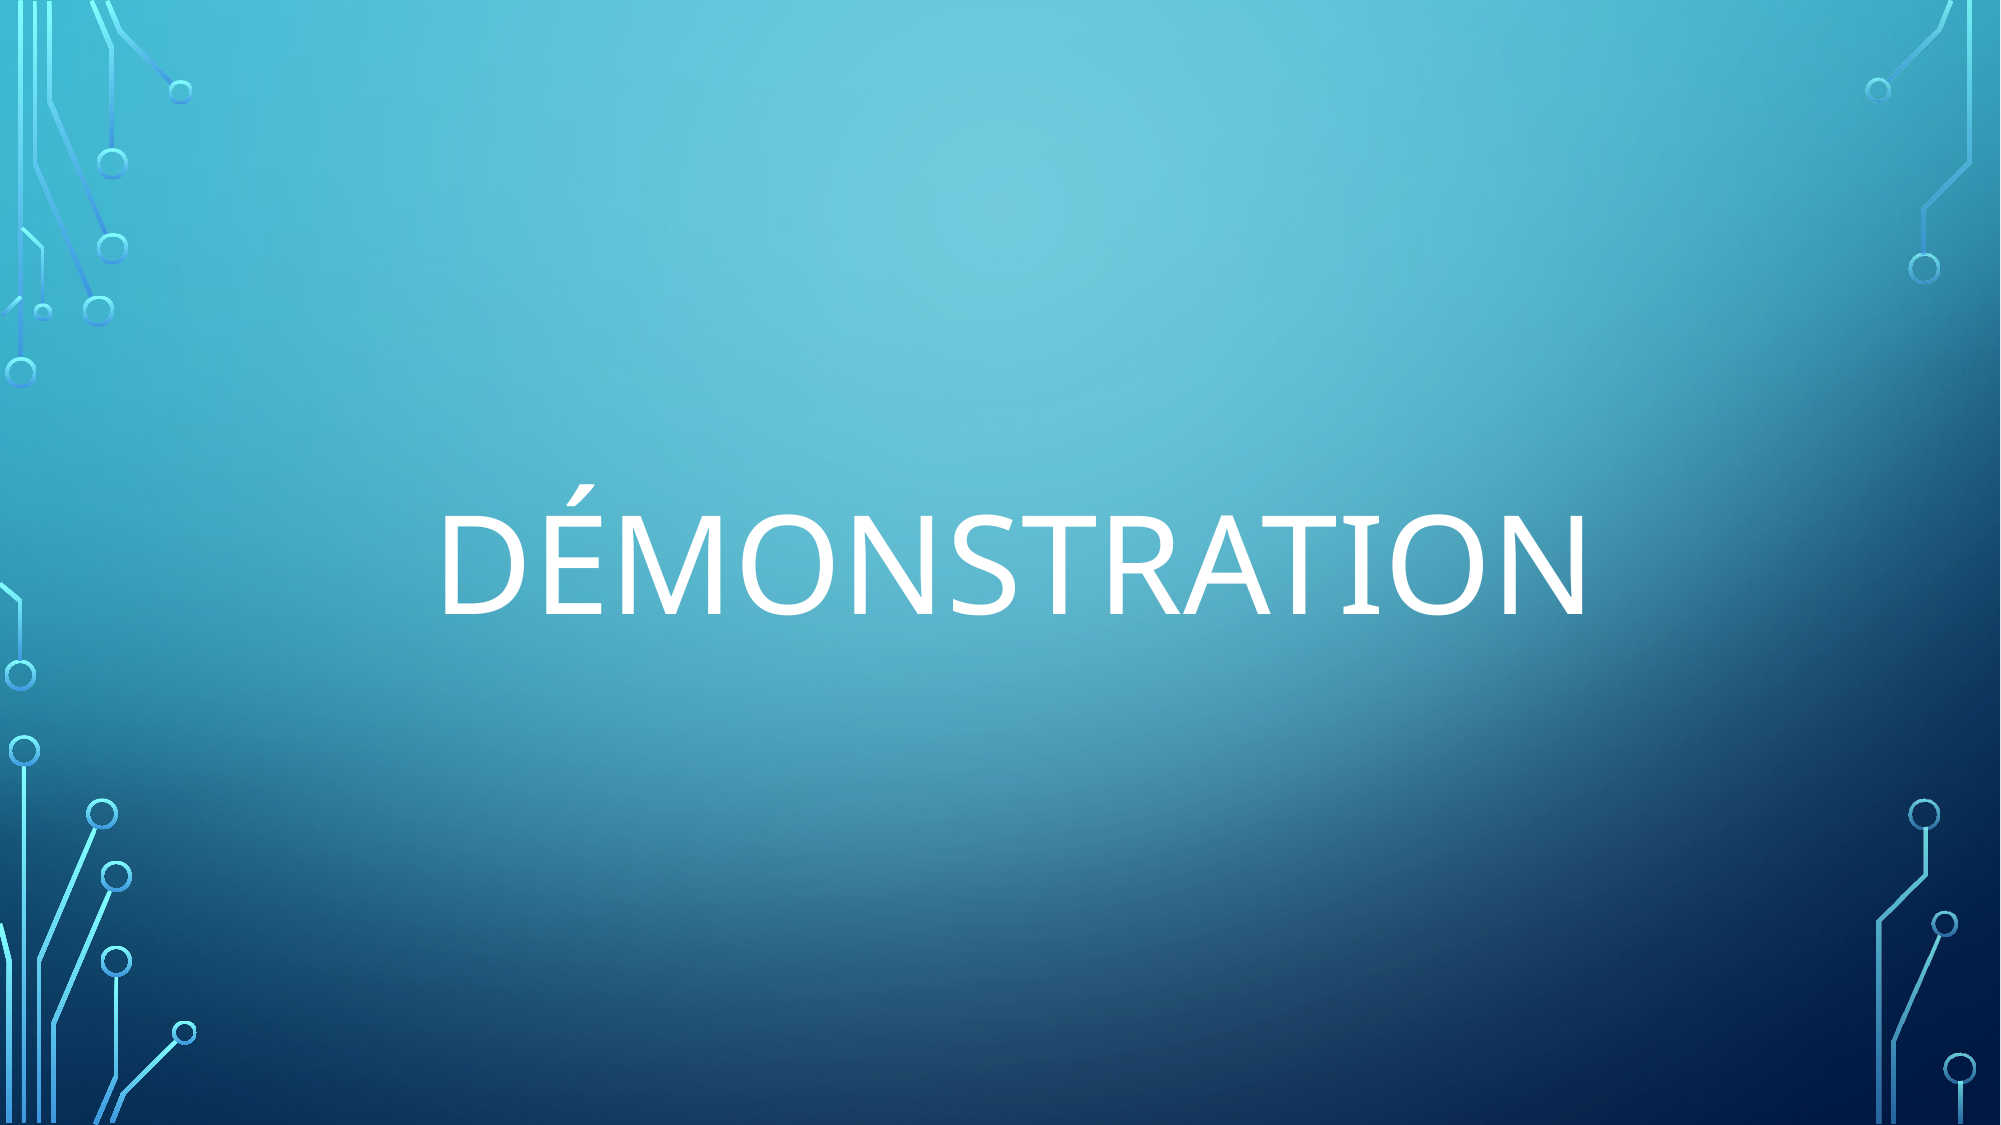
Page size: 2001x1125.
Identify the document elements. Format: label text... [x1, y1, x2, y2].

title Démonstration [202, 448, 1828, 691]
